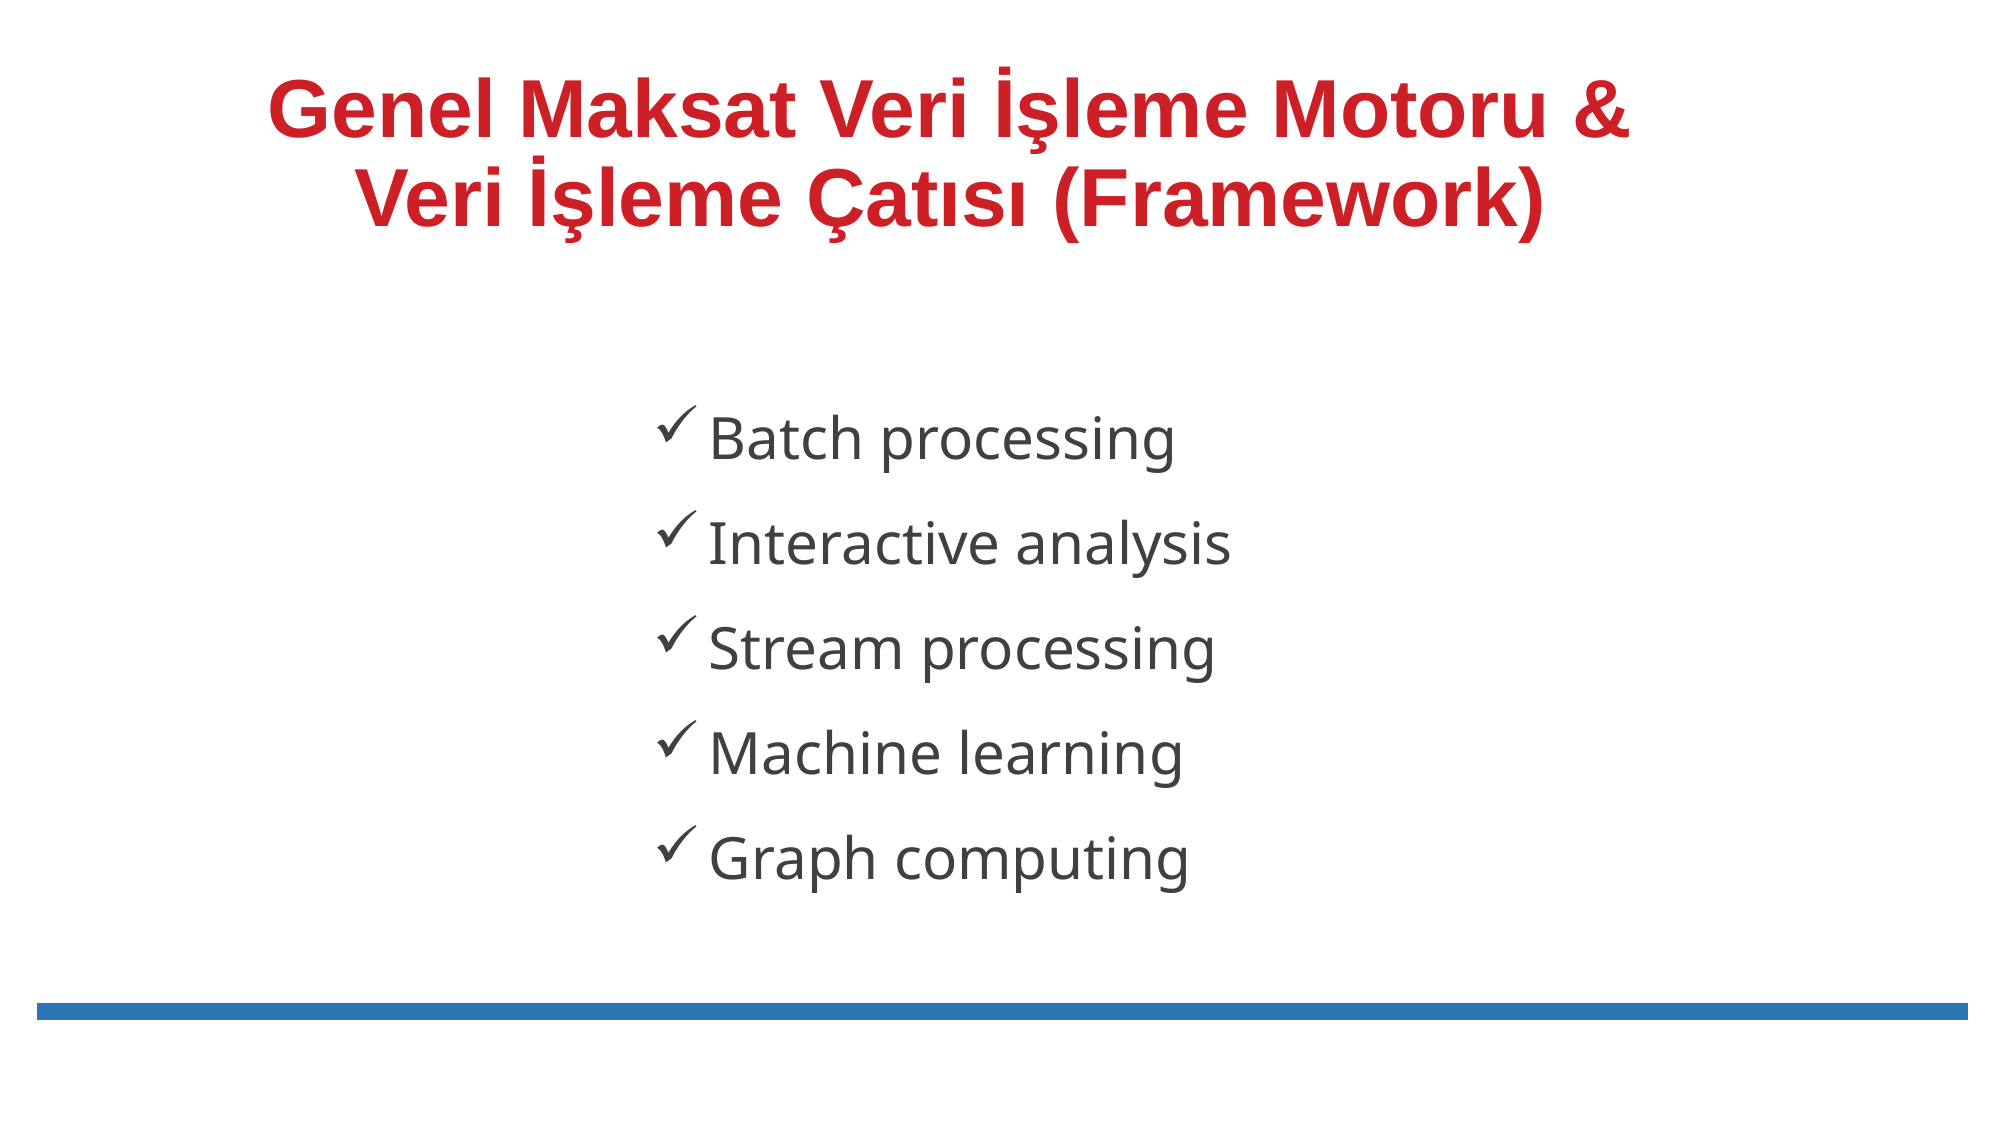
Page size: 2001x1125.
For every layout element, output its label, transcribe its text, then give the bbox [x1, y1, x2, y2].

text_box Batch processing Interactive analysis Stream processing Machine learning Graph computing [637, 359, 1264, 899]
title Genel Maksat Veri İşleme Motoru & Veri İşleme Çatısı (Framework) [200, 58, 1701, 252]
